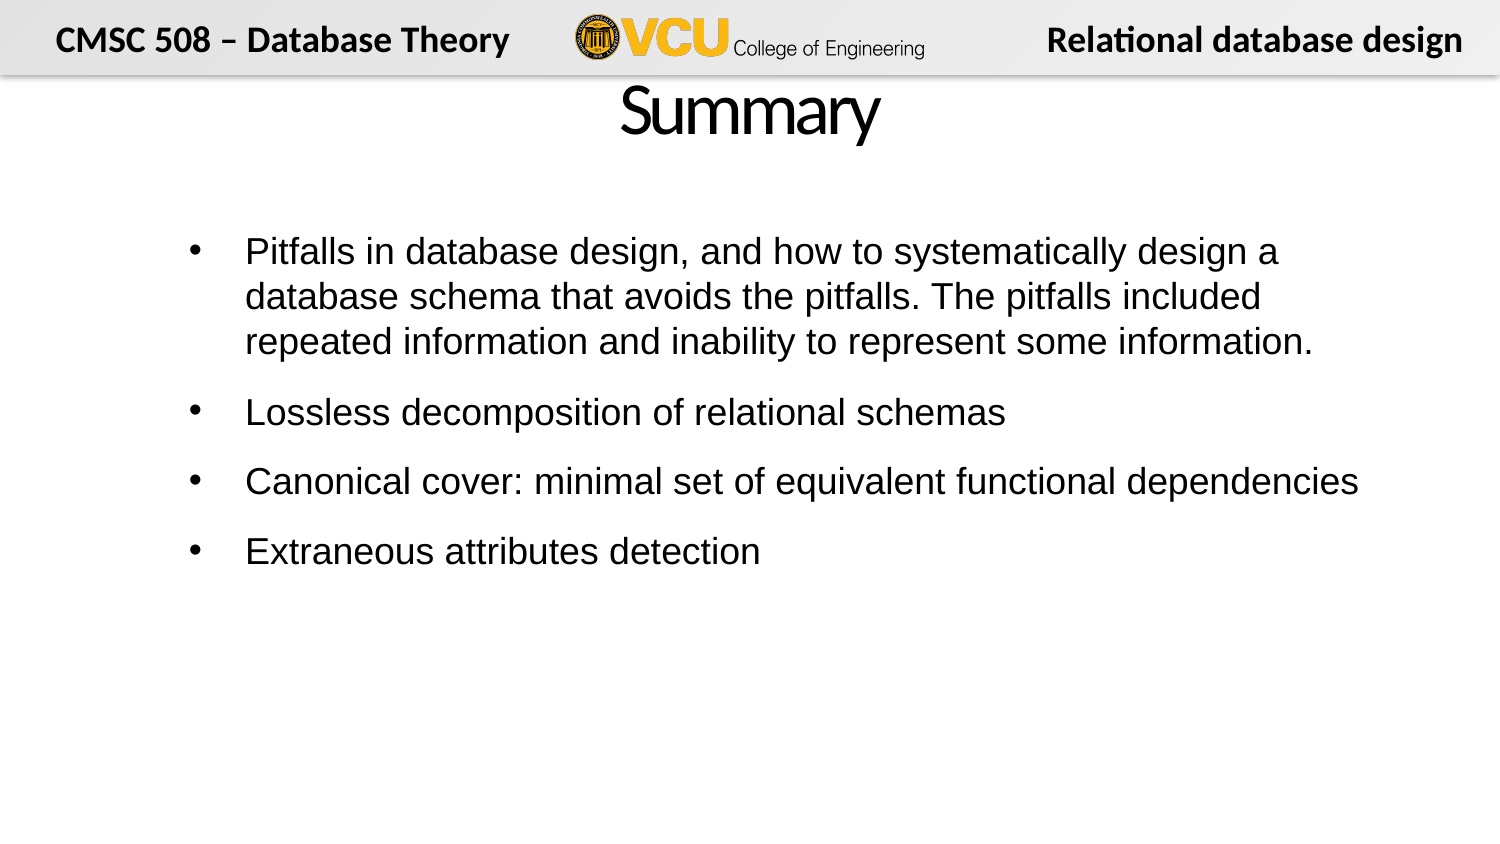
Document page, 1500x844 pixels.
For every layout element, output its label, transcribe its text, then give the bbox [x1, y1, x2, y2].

title Summary [75, 33, 1425, 175]
text_box Pitfalls in database design, and how to systematically design a database schema that avoids the pitfalls. The pitfalls included repeated information and inability to represent some information. Lossless decomposition of relational schemas Canonical cover: minimal set of equivalent functional dependencies Extraneous attributes detection [131, 227, 1369, 573]
picture [575, 14, 924, 33]
